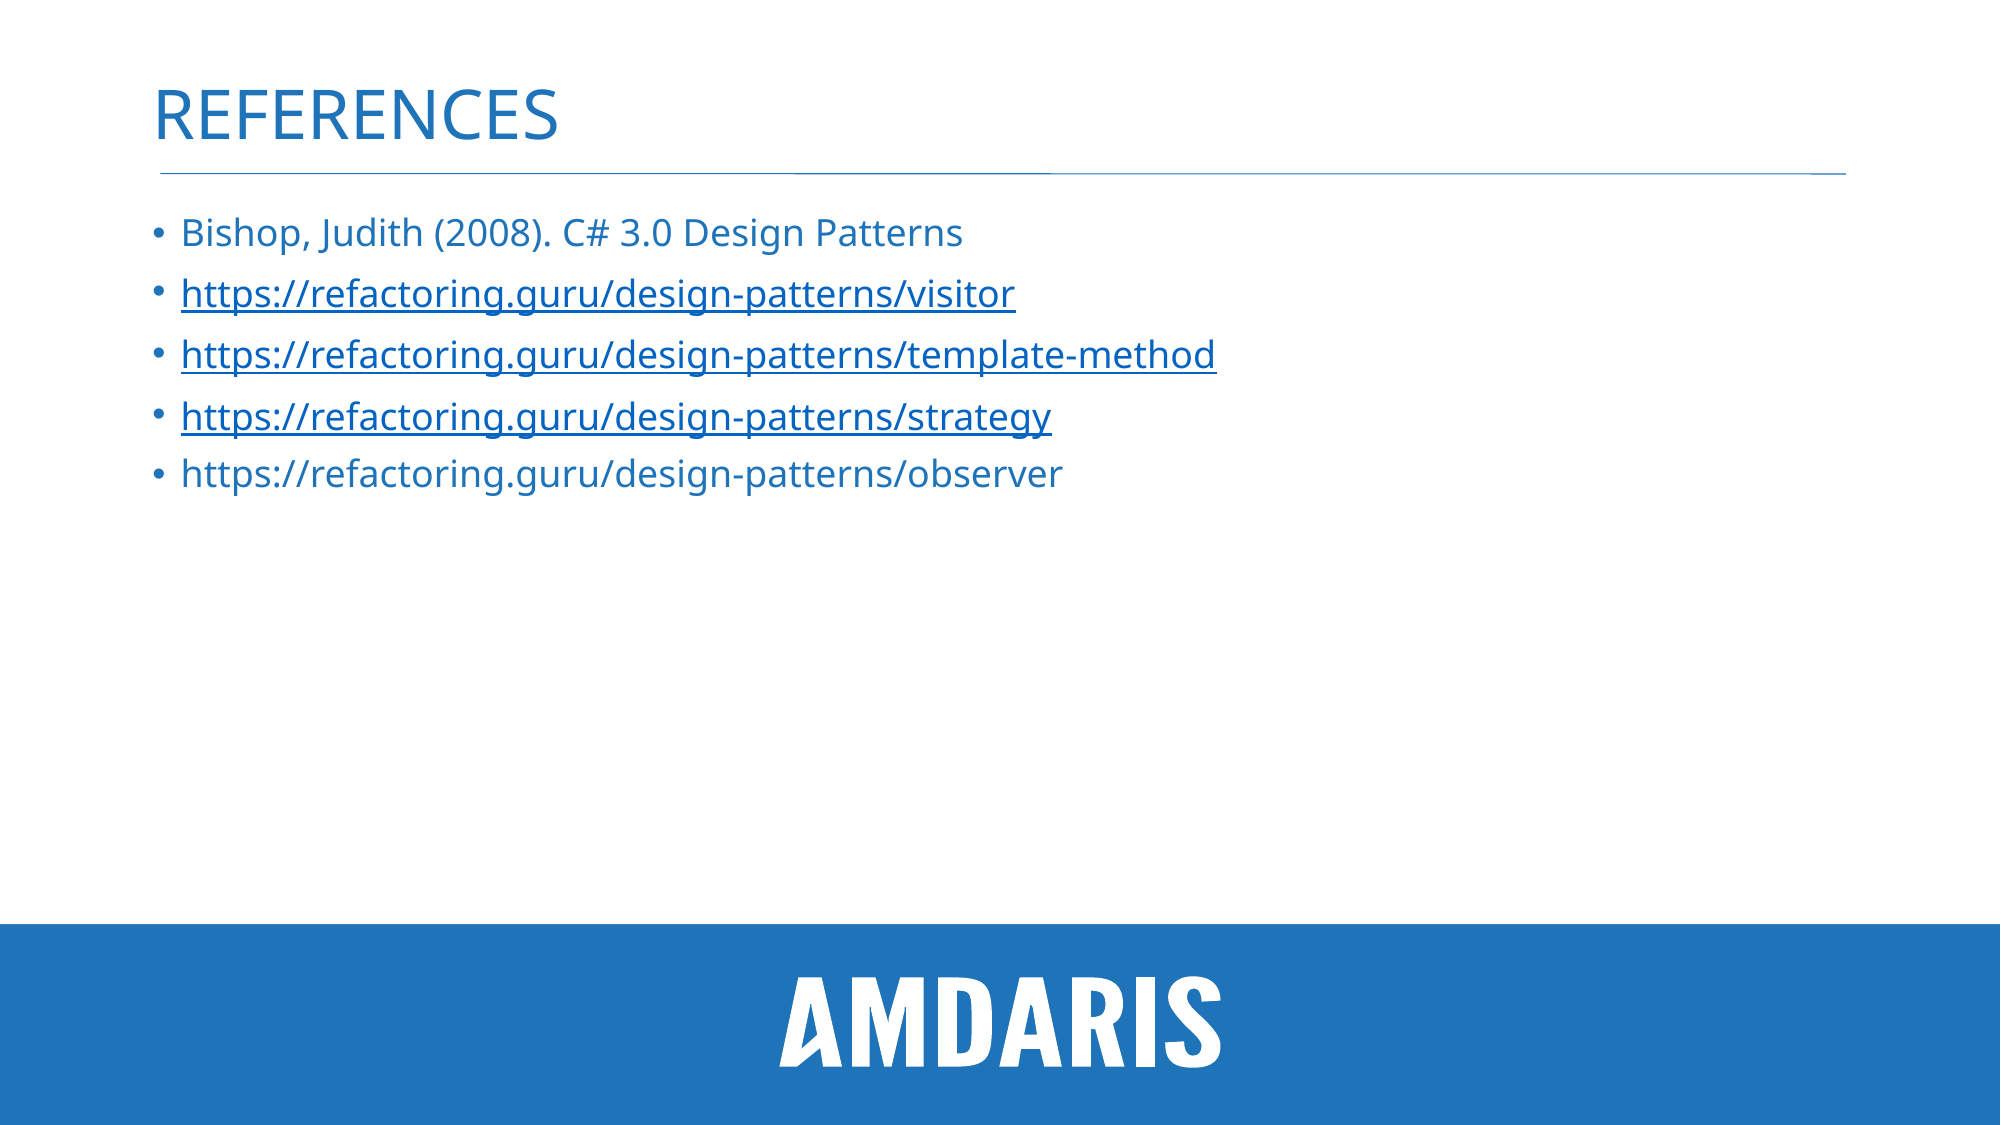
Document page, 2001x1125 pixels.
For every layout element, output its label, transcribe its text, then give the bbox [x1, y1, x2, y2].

title references [137, 59, 1863, 175]
list Bishop, Judith (2008). C# 3.0 Design Patterns https://refactoring.guru/design-patterns/visitor https://refactoring.guru/design-patterns/template-method https://refactoring.guru/design-patterns/strategy https://refactoring.guru/design-patterns/observer [137, 206, 1863, 887]
